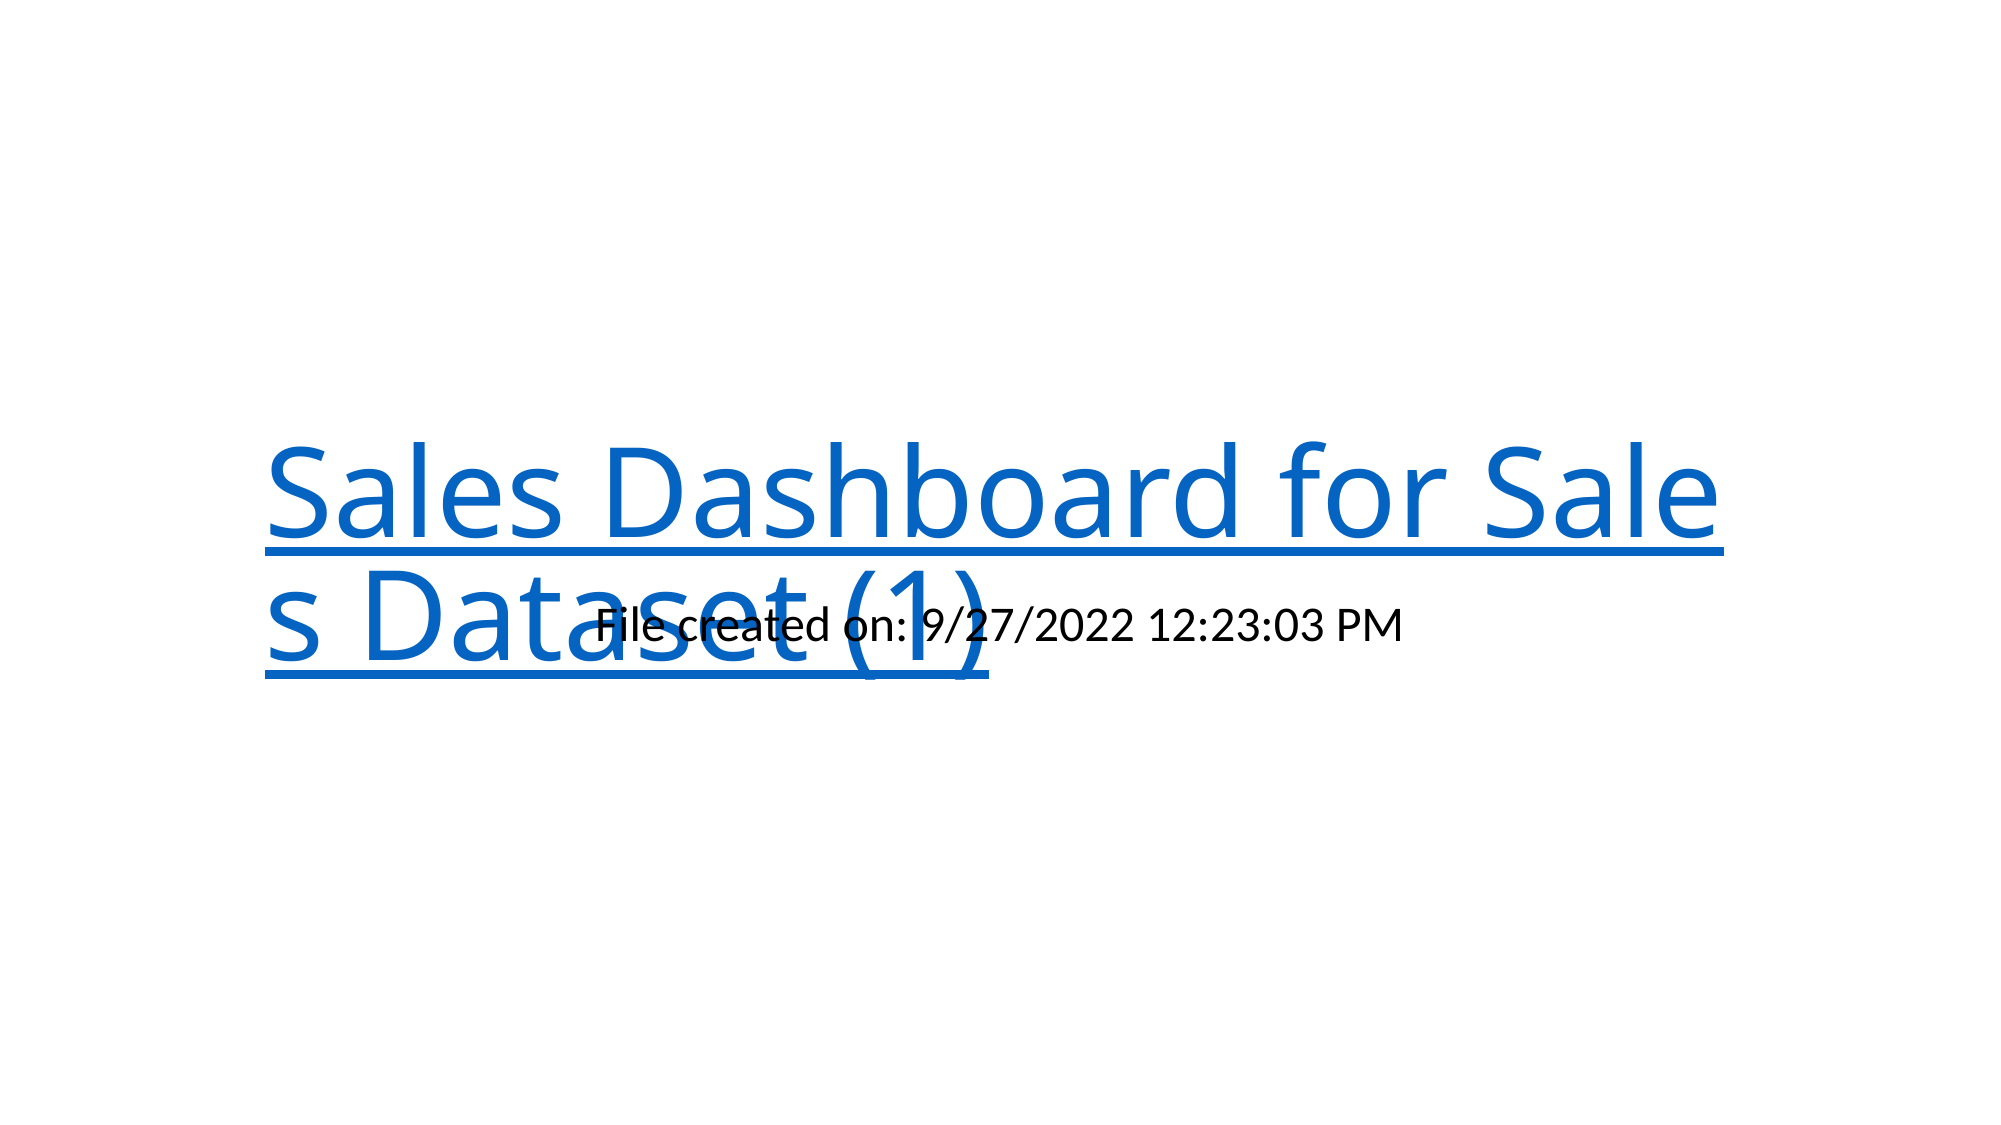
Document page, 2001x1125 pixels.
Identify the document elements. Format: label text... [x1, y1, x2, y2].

title Sales Dashboard for Sales Dataset (1) [249, 184, 1750, 576]
subtitle File created on: 9/27/2022 12:23:03 PM [249, 590, 1750, 863]
